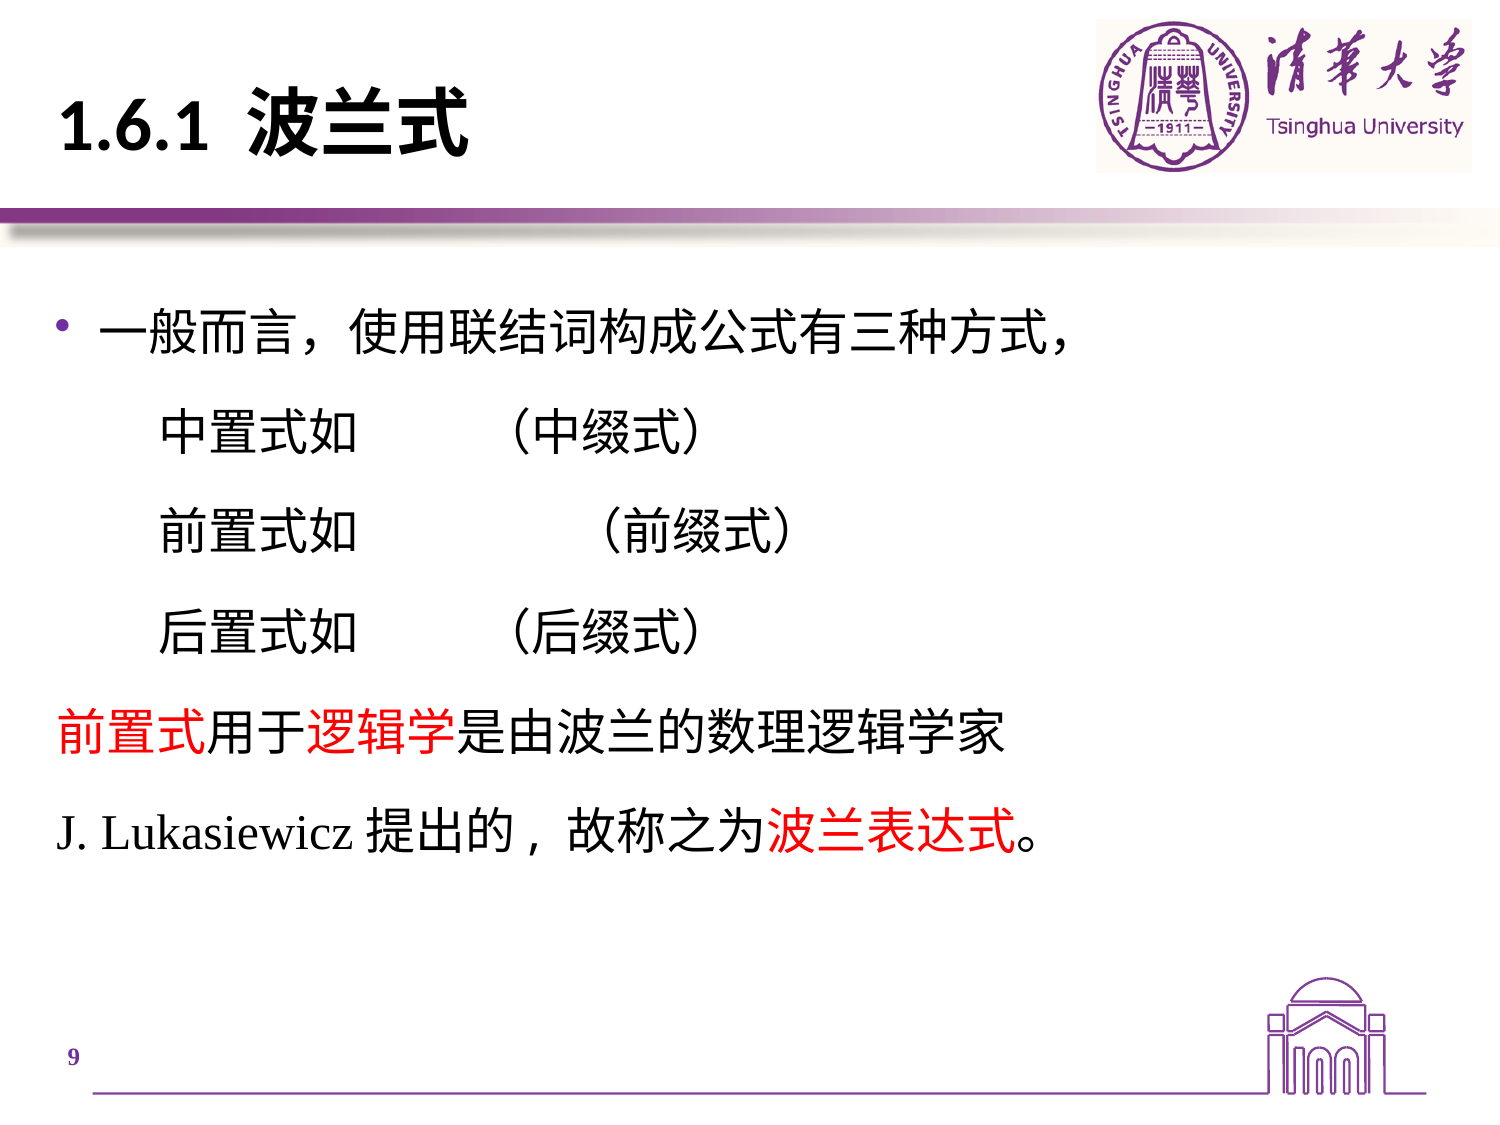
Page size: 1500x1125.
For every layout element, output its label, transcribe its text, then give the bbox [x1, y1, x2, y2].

title 1.6.1 波兰式 [41, 45, 1097, 197]
picture [0, 208, 1500, 247]
picture [1096, 19, 1472, 173]
